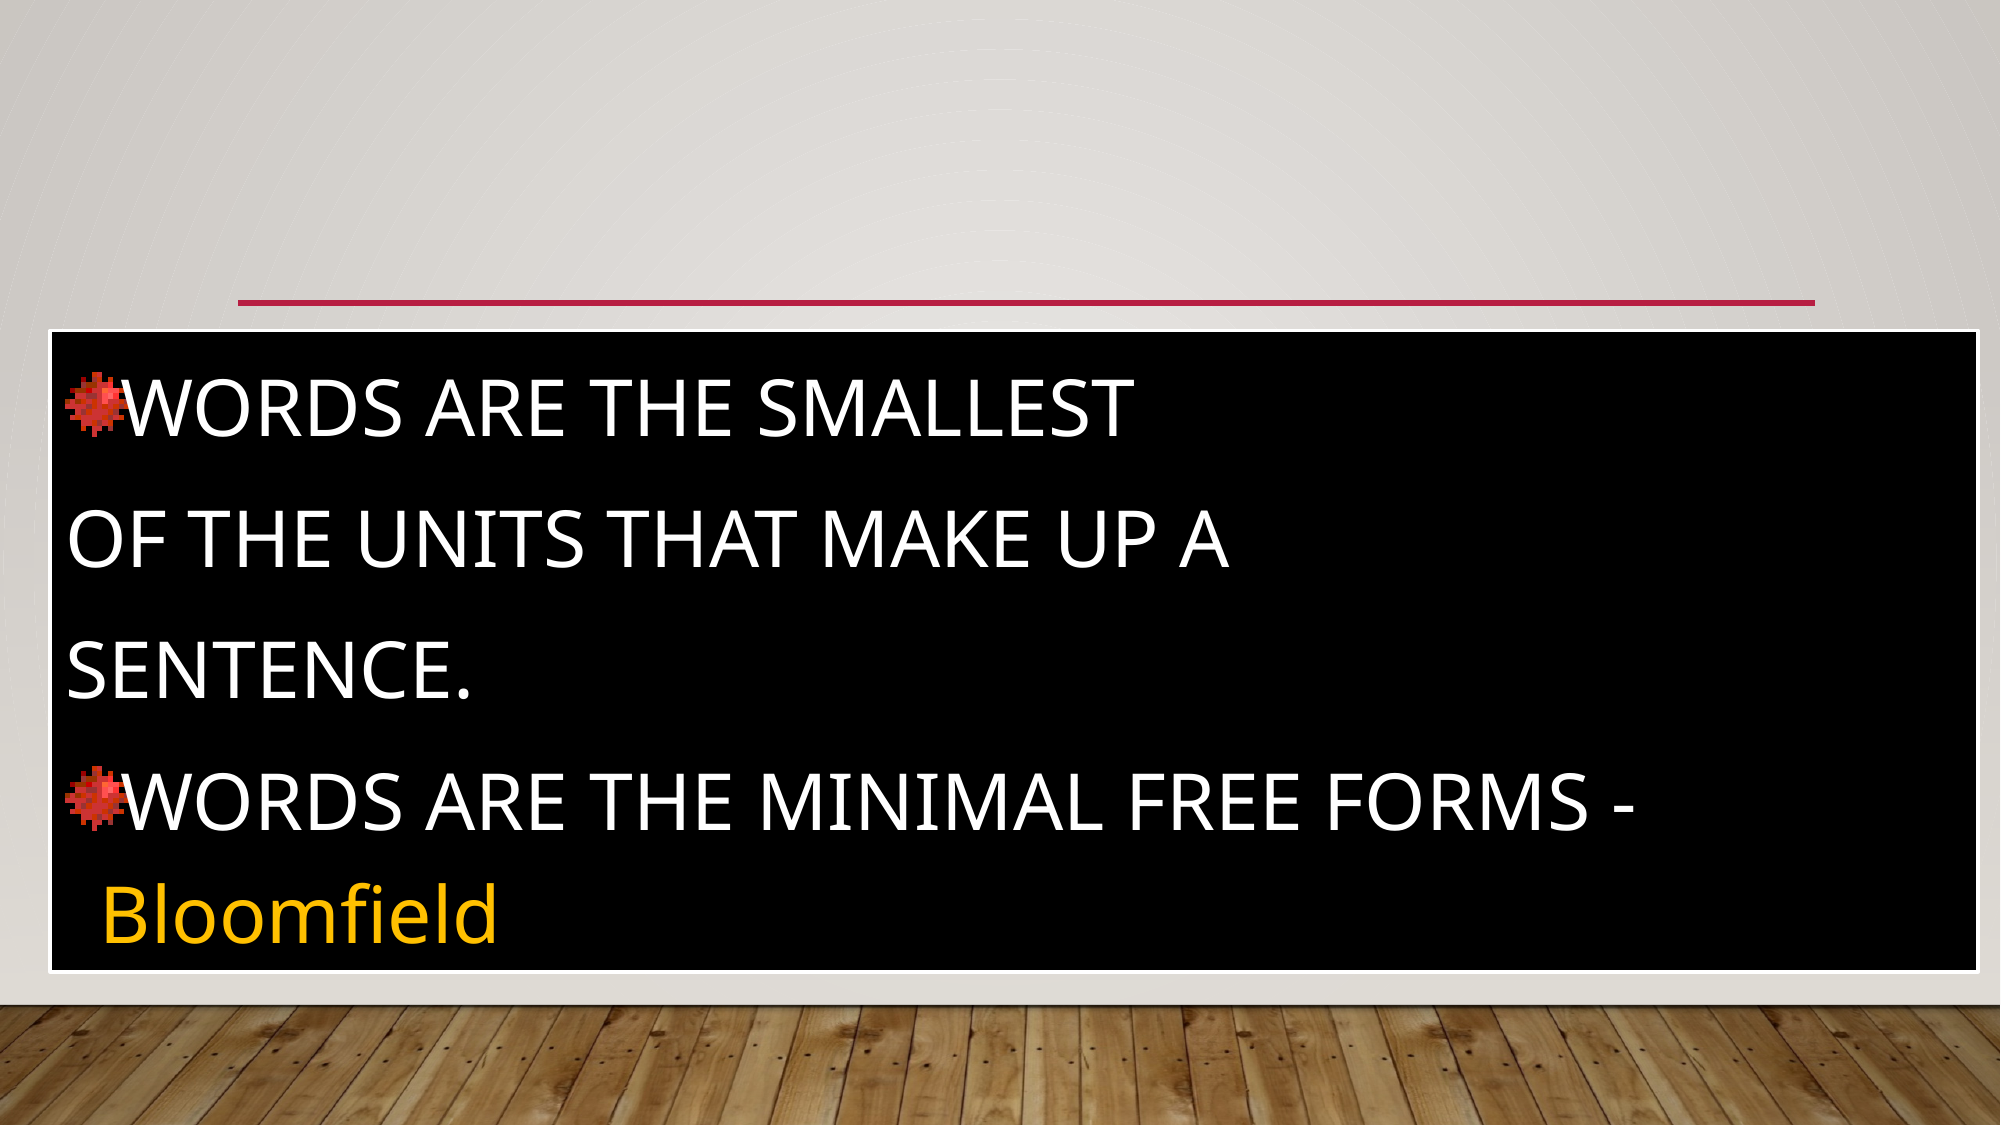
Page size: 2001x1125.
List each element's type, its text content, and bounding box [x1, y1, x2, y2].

picture [0, 1005, 2000, 1125]
picture [65, 766, 130, 831]
picture [65, 372, 130, 437]
list WORDS ARE THE SMALLEST OF THE UNITS THAT MAKE UP A SENTENCE. WORDS ARE THE MINIMAL FREE FORMS - Bloomfield [48, 329, 1980, 974]
